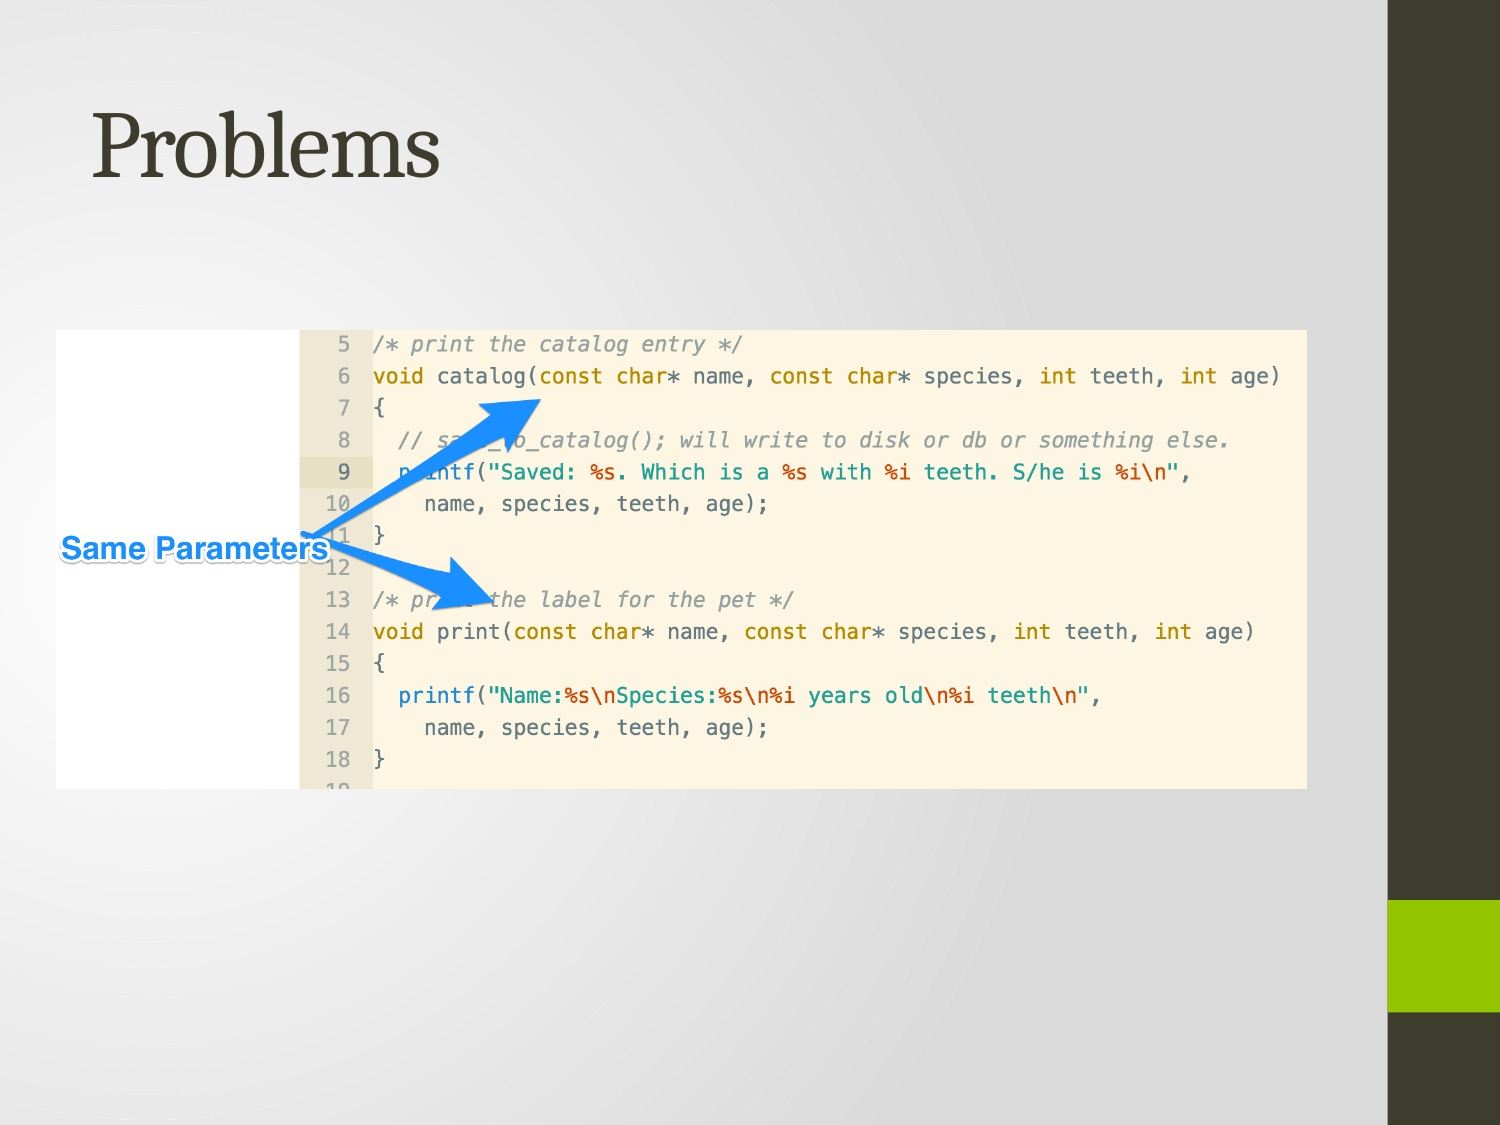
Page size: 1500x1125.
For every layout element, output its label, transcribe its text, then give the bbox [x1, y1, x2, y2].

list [56, 329, 1308, 789]
title Problems [75, 45, 1325, 233]
